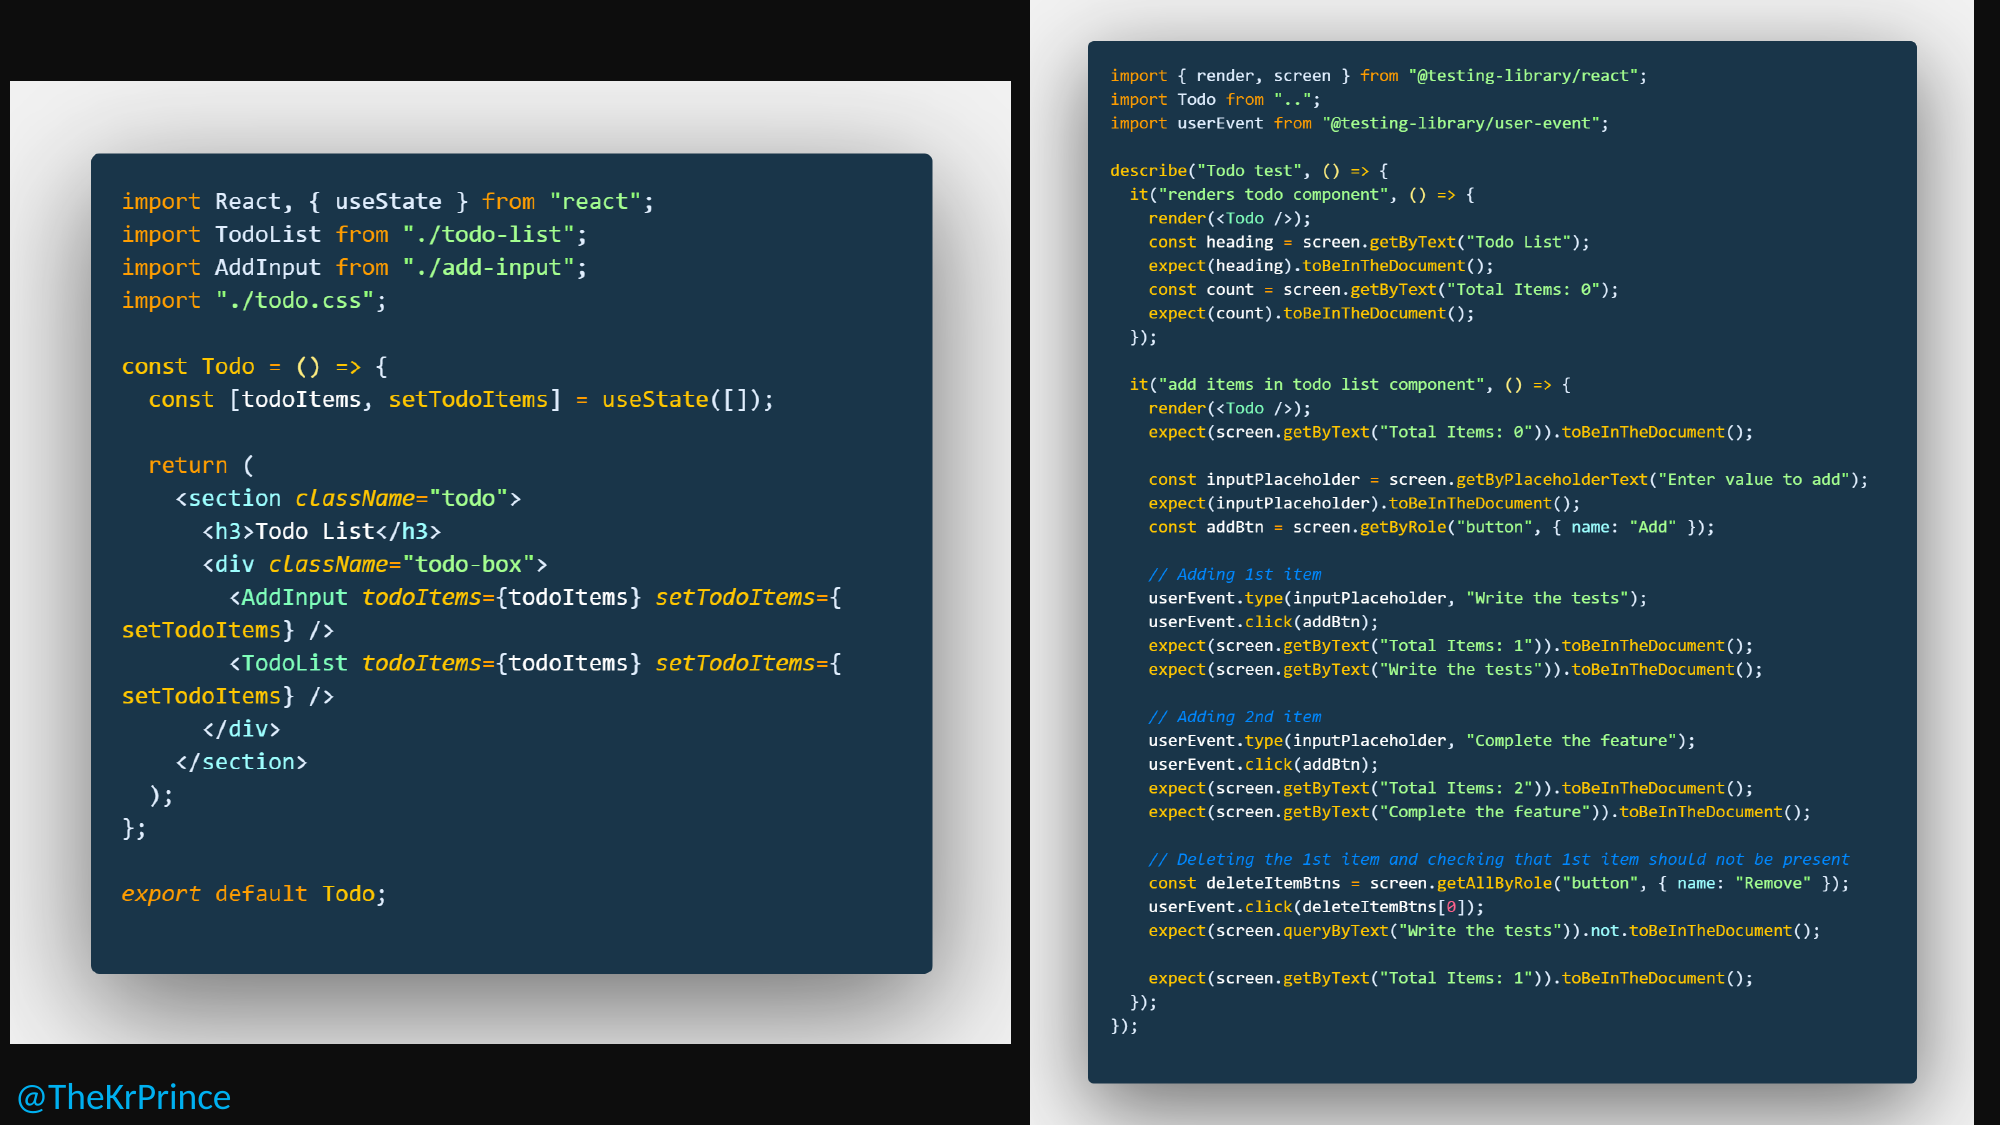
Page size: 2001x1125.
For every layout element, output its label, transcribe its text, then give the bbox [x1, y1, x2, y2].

text_box @TheKrPrince [0, 1064, 274, 1125]
picture [1029, 0, 1974, 1125]
picture [10, 81, 1011, 1044]
